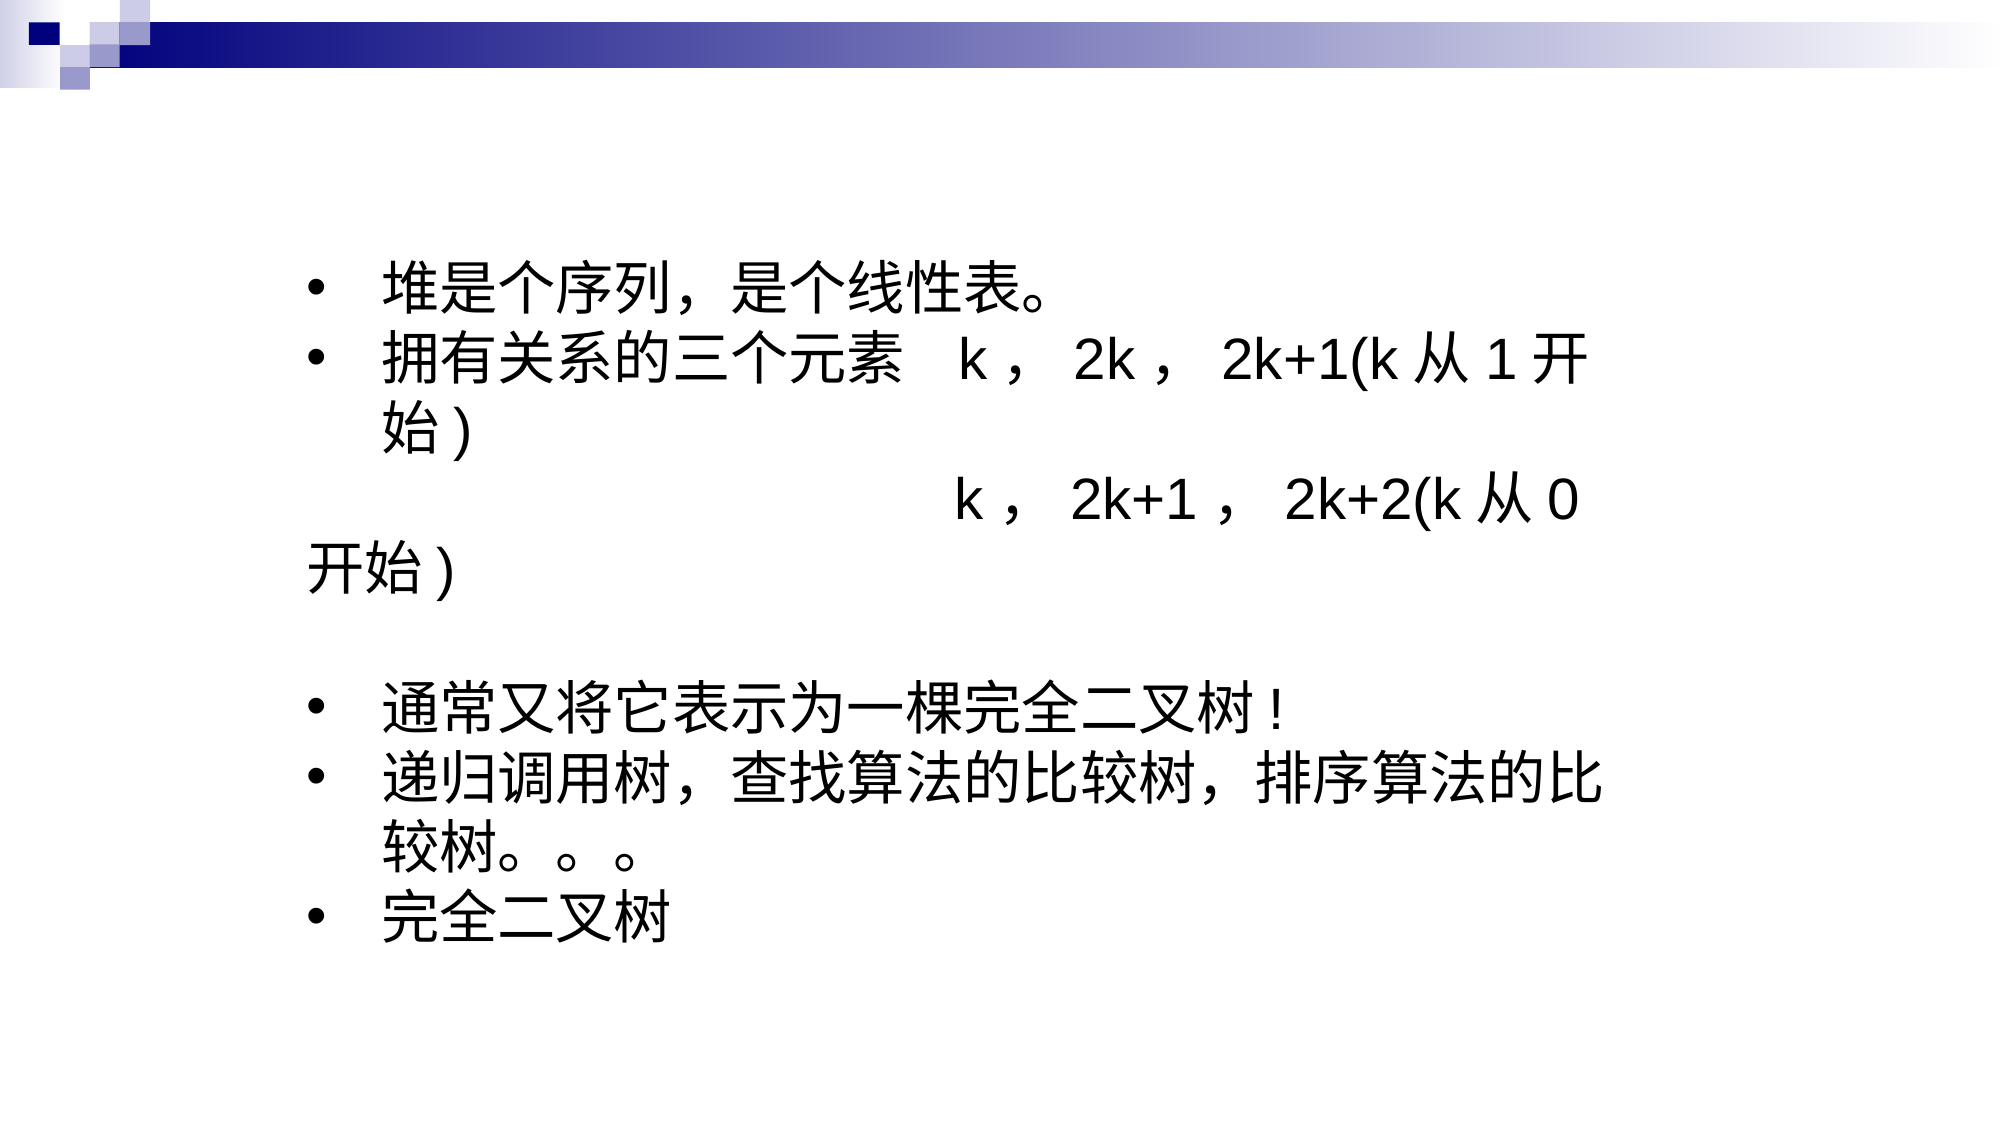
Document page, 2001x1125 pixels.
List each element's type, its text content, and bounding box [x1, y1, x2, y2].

text_box 堆是个序列，是个线性表。 拥有关系的三个元素 k，2k，2k+1(k从1开始) k，2k+1，2k+2(k从0开始) 通常又将它表示为一棵完全二叉树! 递归调用树，查找算法的比较树，排序算法的比较树。。。 完全二叉树 [291, 243, 1662, 958]
